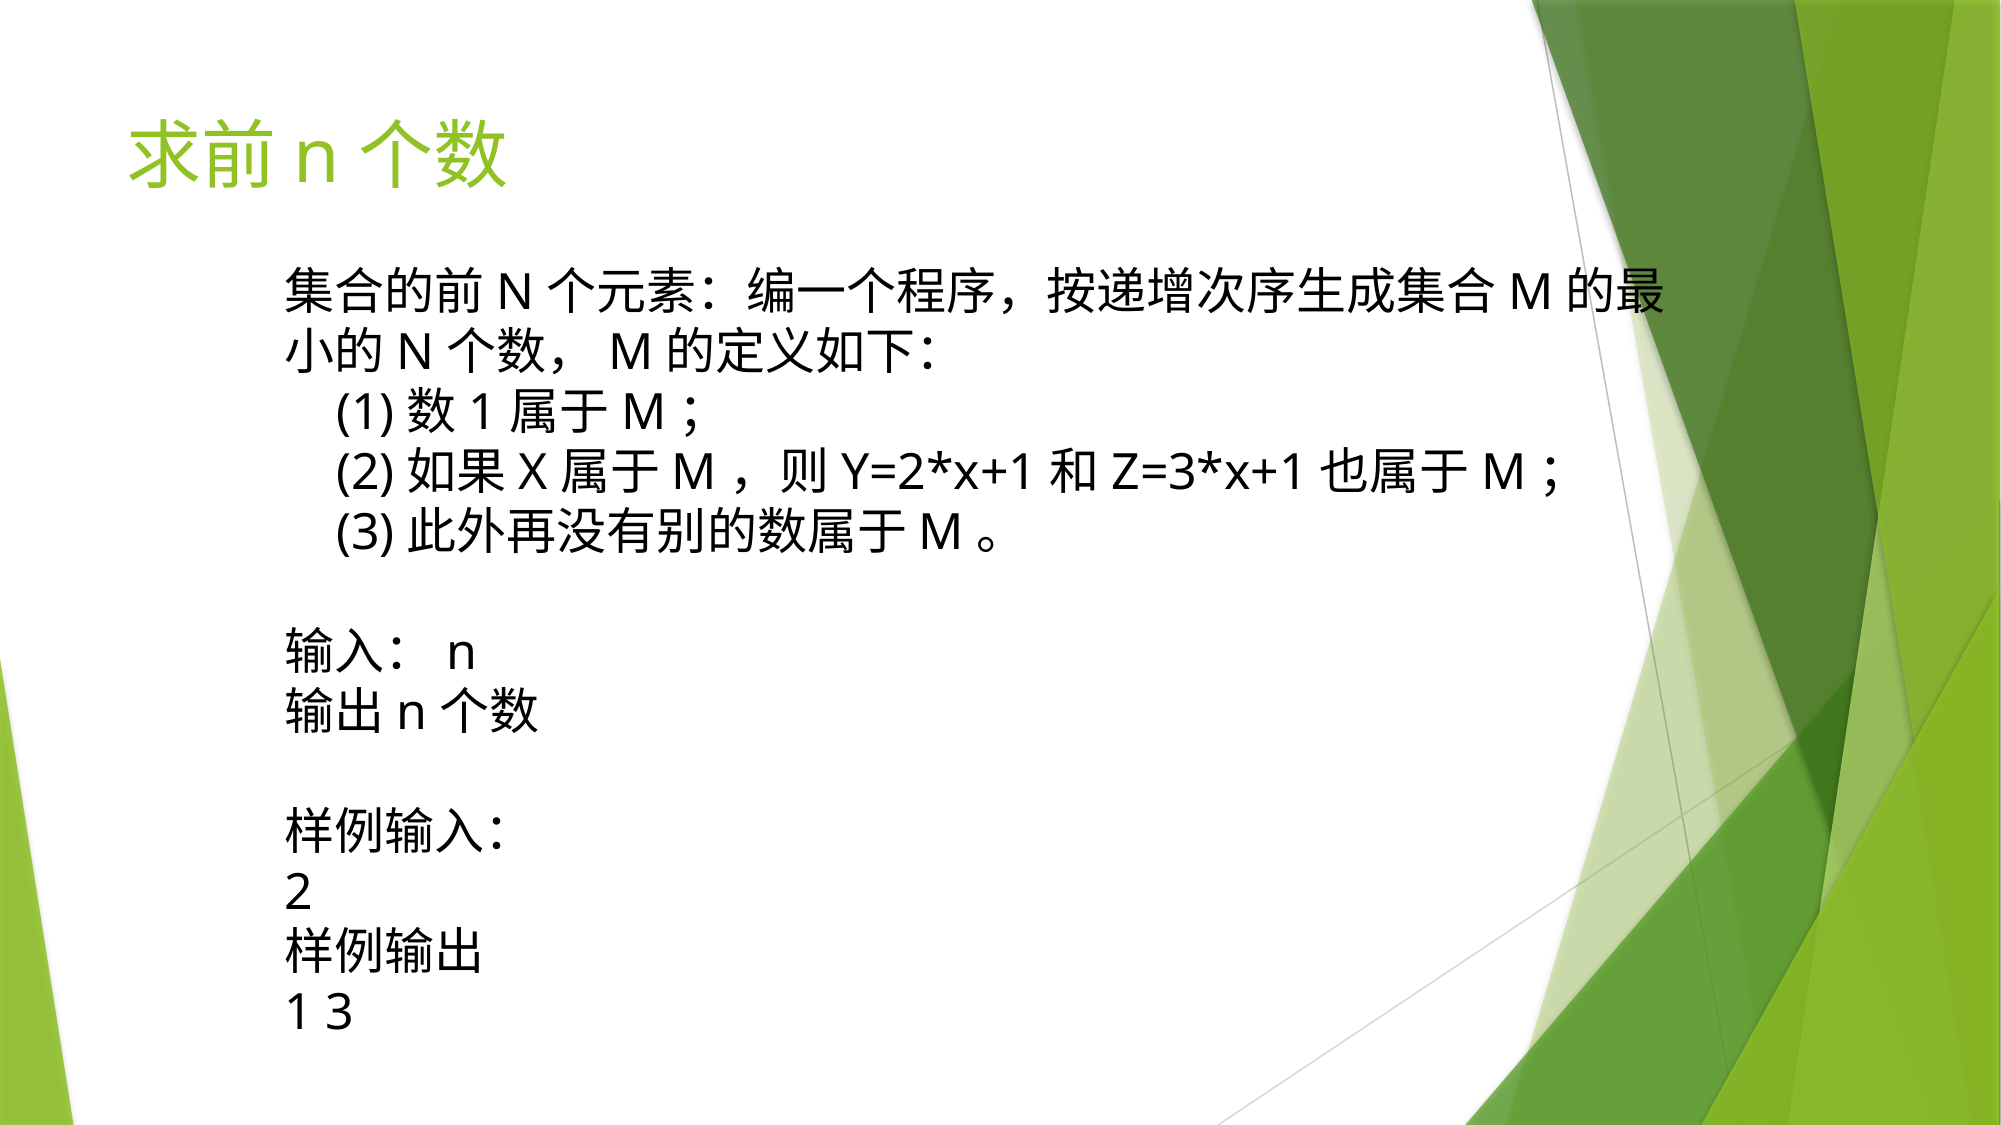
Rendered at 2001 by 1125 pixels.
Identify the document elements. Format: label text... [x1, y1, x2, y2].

title 求前n个数 [111, 99, 1522, 317]
text_box 集合的前N个元素：编一个程序，按递增次序生成集合M的最小的N个数，M的定义如下： (1)数1属于M； (2)如果X属于M，则Y=2*x+1和Z=3*x+1也属于M； (3)此外再没有别的数属于M。 输入：n 输出n个数 样例输入： 2 样例输出 1 3 [269, 252, 1695, 1047]
